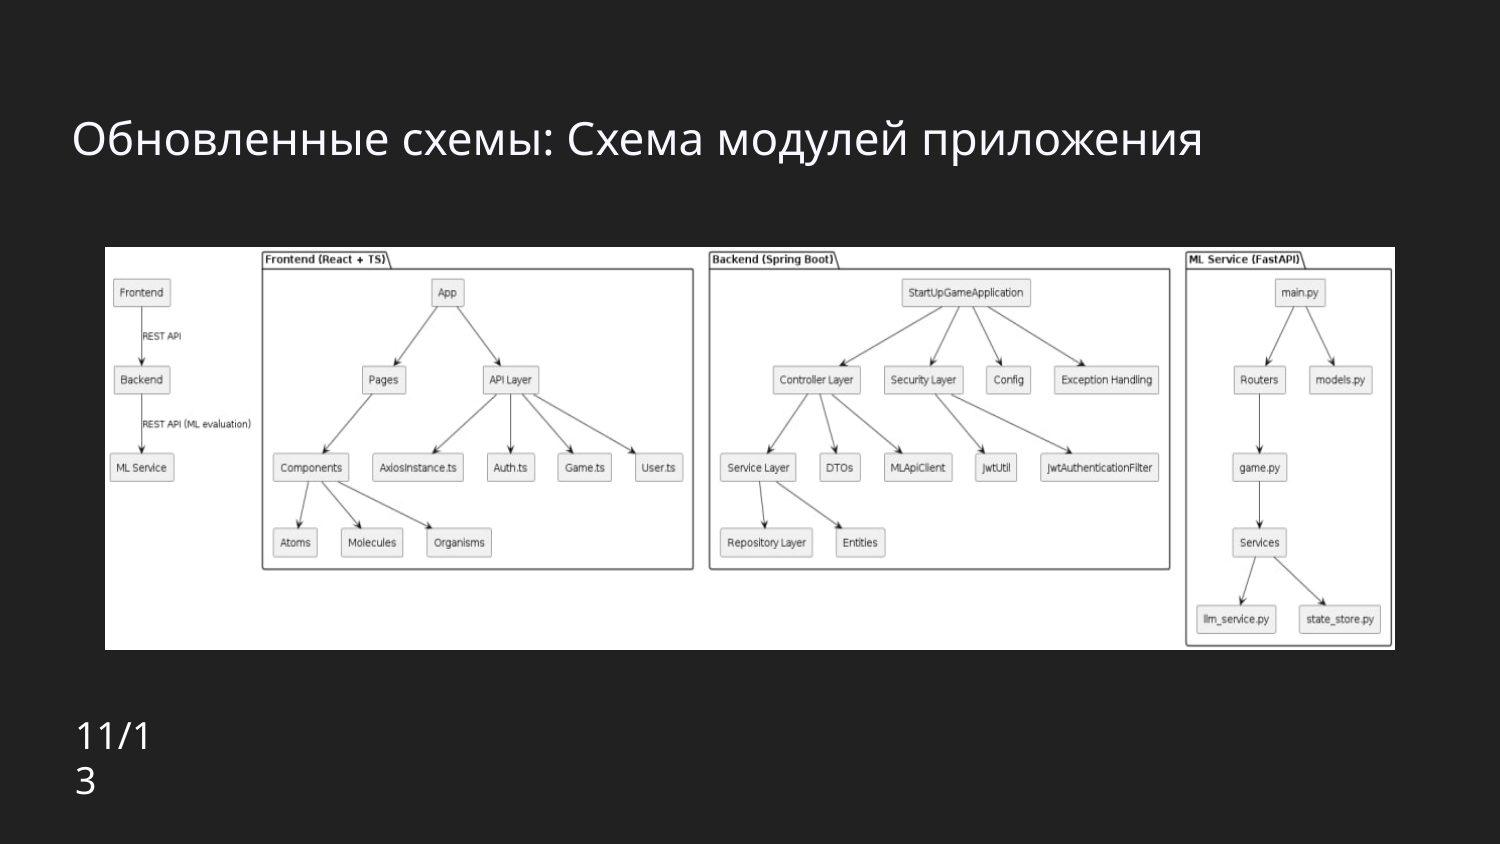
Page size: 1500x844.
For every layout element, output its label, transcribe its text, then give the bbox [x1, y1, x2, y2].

picture [104, 247, 1396, 651]
text_box Обновленные схемы: Схема модулей приложения [56, 67, 1444, 290]
text_box 11/13 [59, 697, 175, 818]
